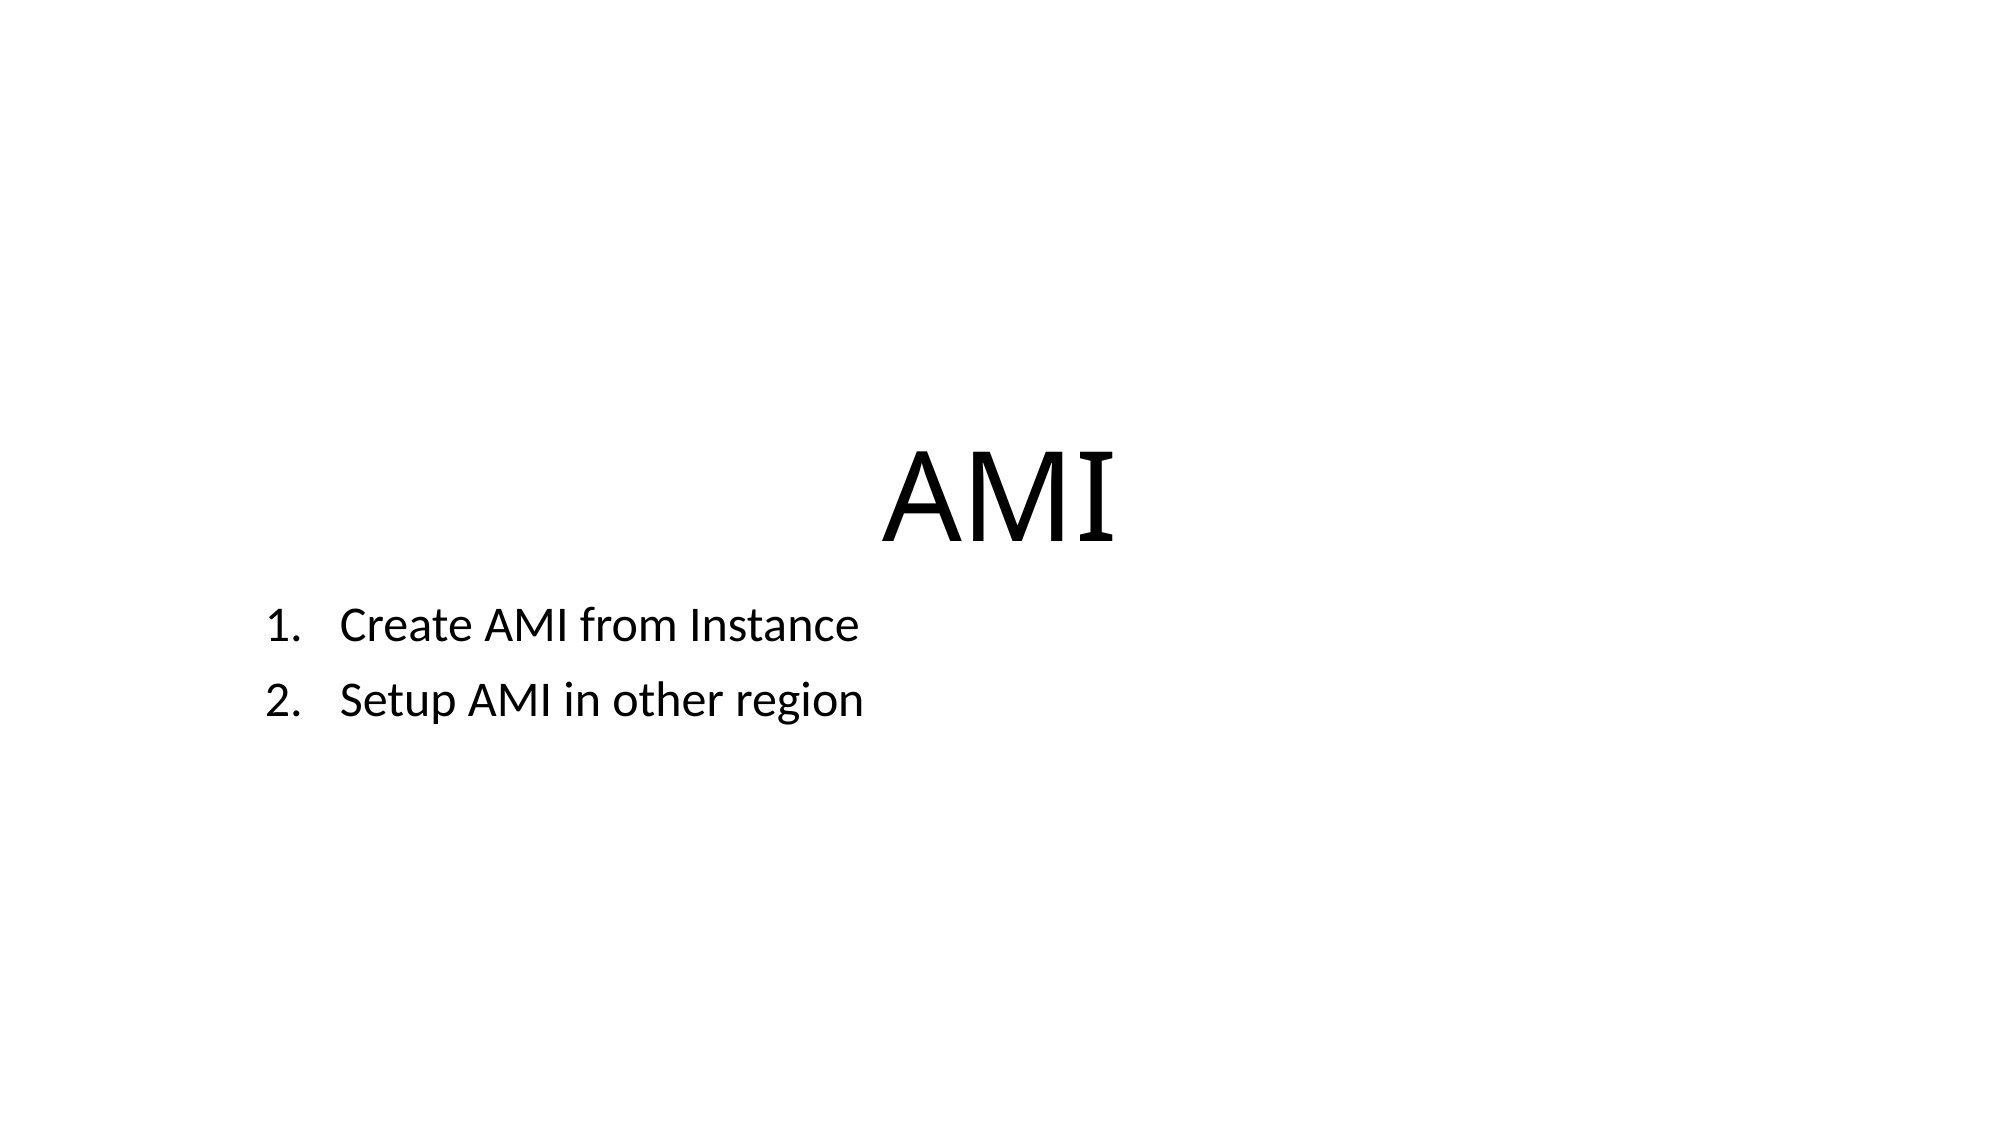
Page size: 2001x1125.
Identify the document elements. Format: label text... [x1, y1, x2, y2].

subtitle Create AMI from Instance Setup AMI in other region [249, 590, 1750, 863]
title AMI [249, 184, 1750, 576]
